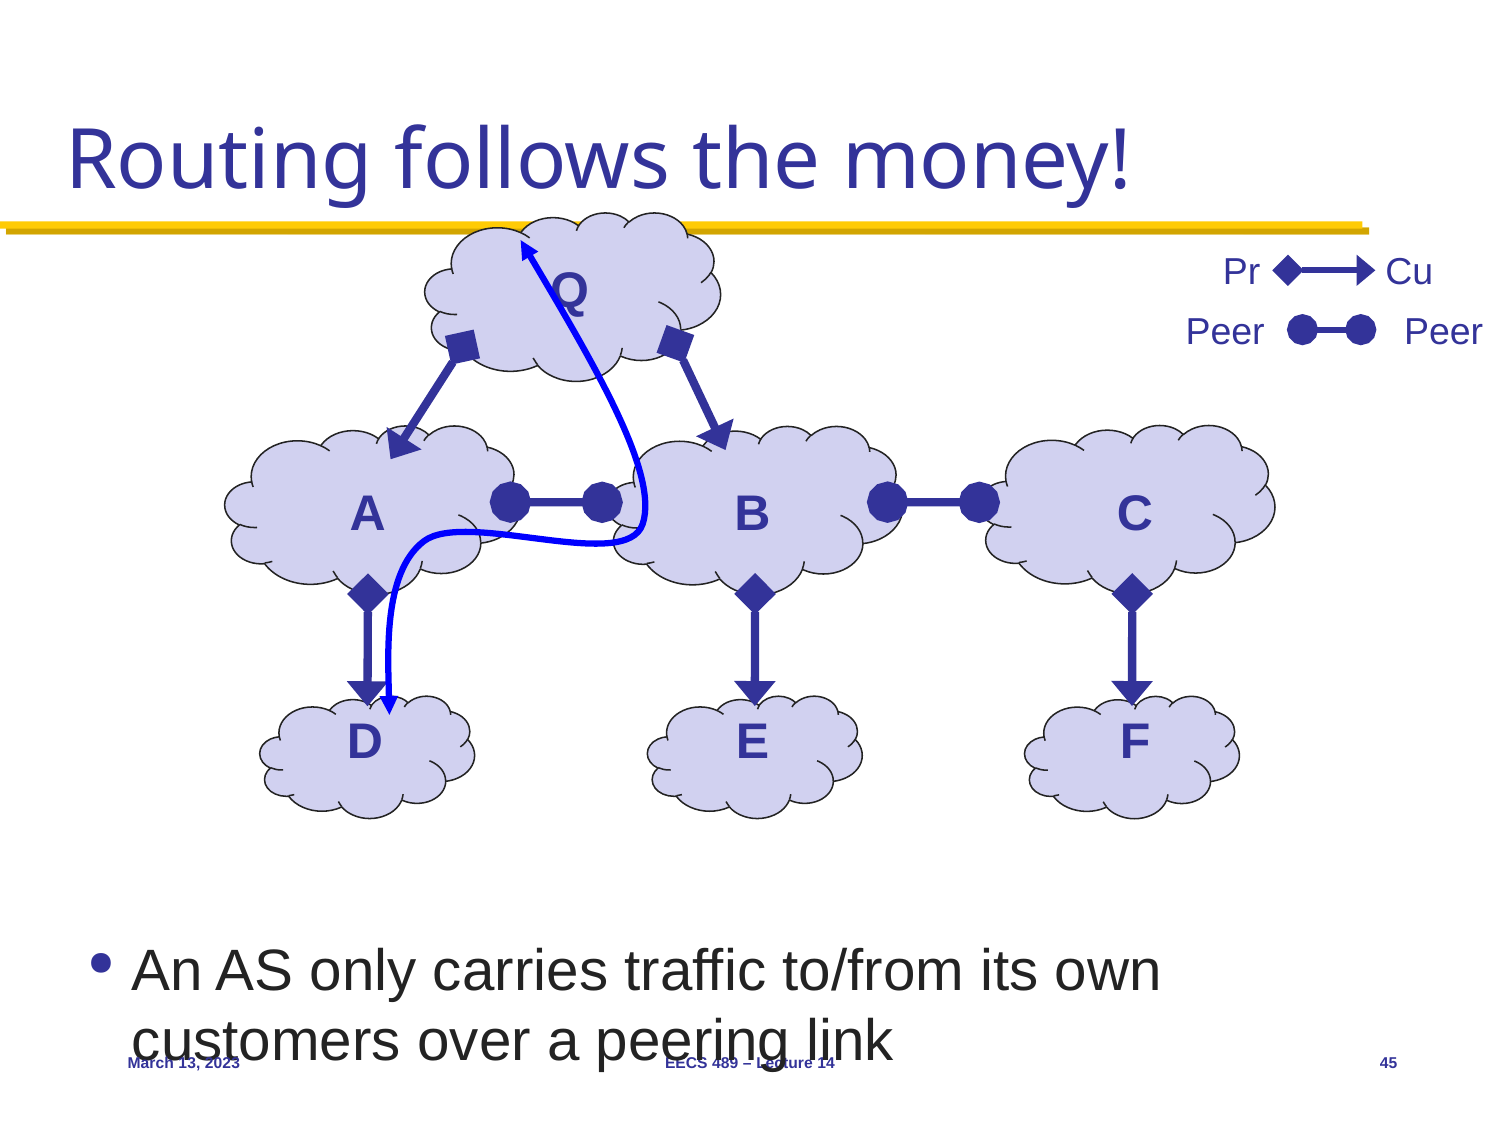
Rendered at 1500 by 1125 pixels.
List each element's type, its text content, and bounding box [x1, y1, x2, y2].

slide_number 45 [1312, 1024, 1413, 1101]
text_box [224, 424, 1276, 819]
text_box An AS only carries traffic to/from its own customers over a peering link [74, 924, 1425, 1100]
text_box [470, 240, 622, 423]
text_box Q [535, 249, 604, 325]
title Routing follows the money! [49, 24, 1451, 213]
footer EECS 489 – Lecture 14 [512, 1024, 988, 1101]
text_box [390, 346, 463, 460]
text_box [424, 212, 721, 377]
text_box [1168, 239, 1500, 361]
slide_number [112, 1024, 426, 1101]
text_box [675, 343, 726, 451]
